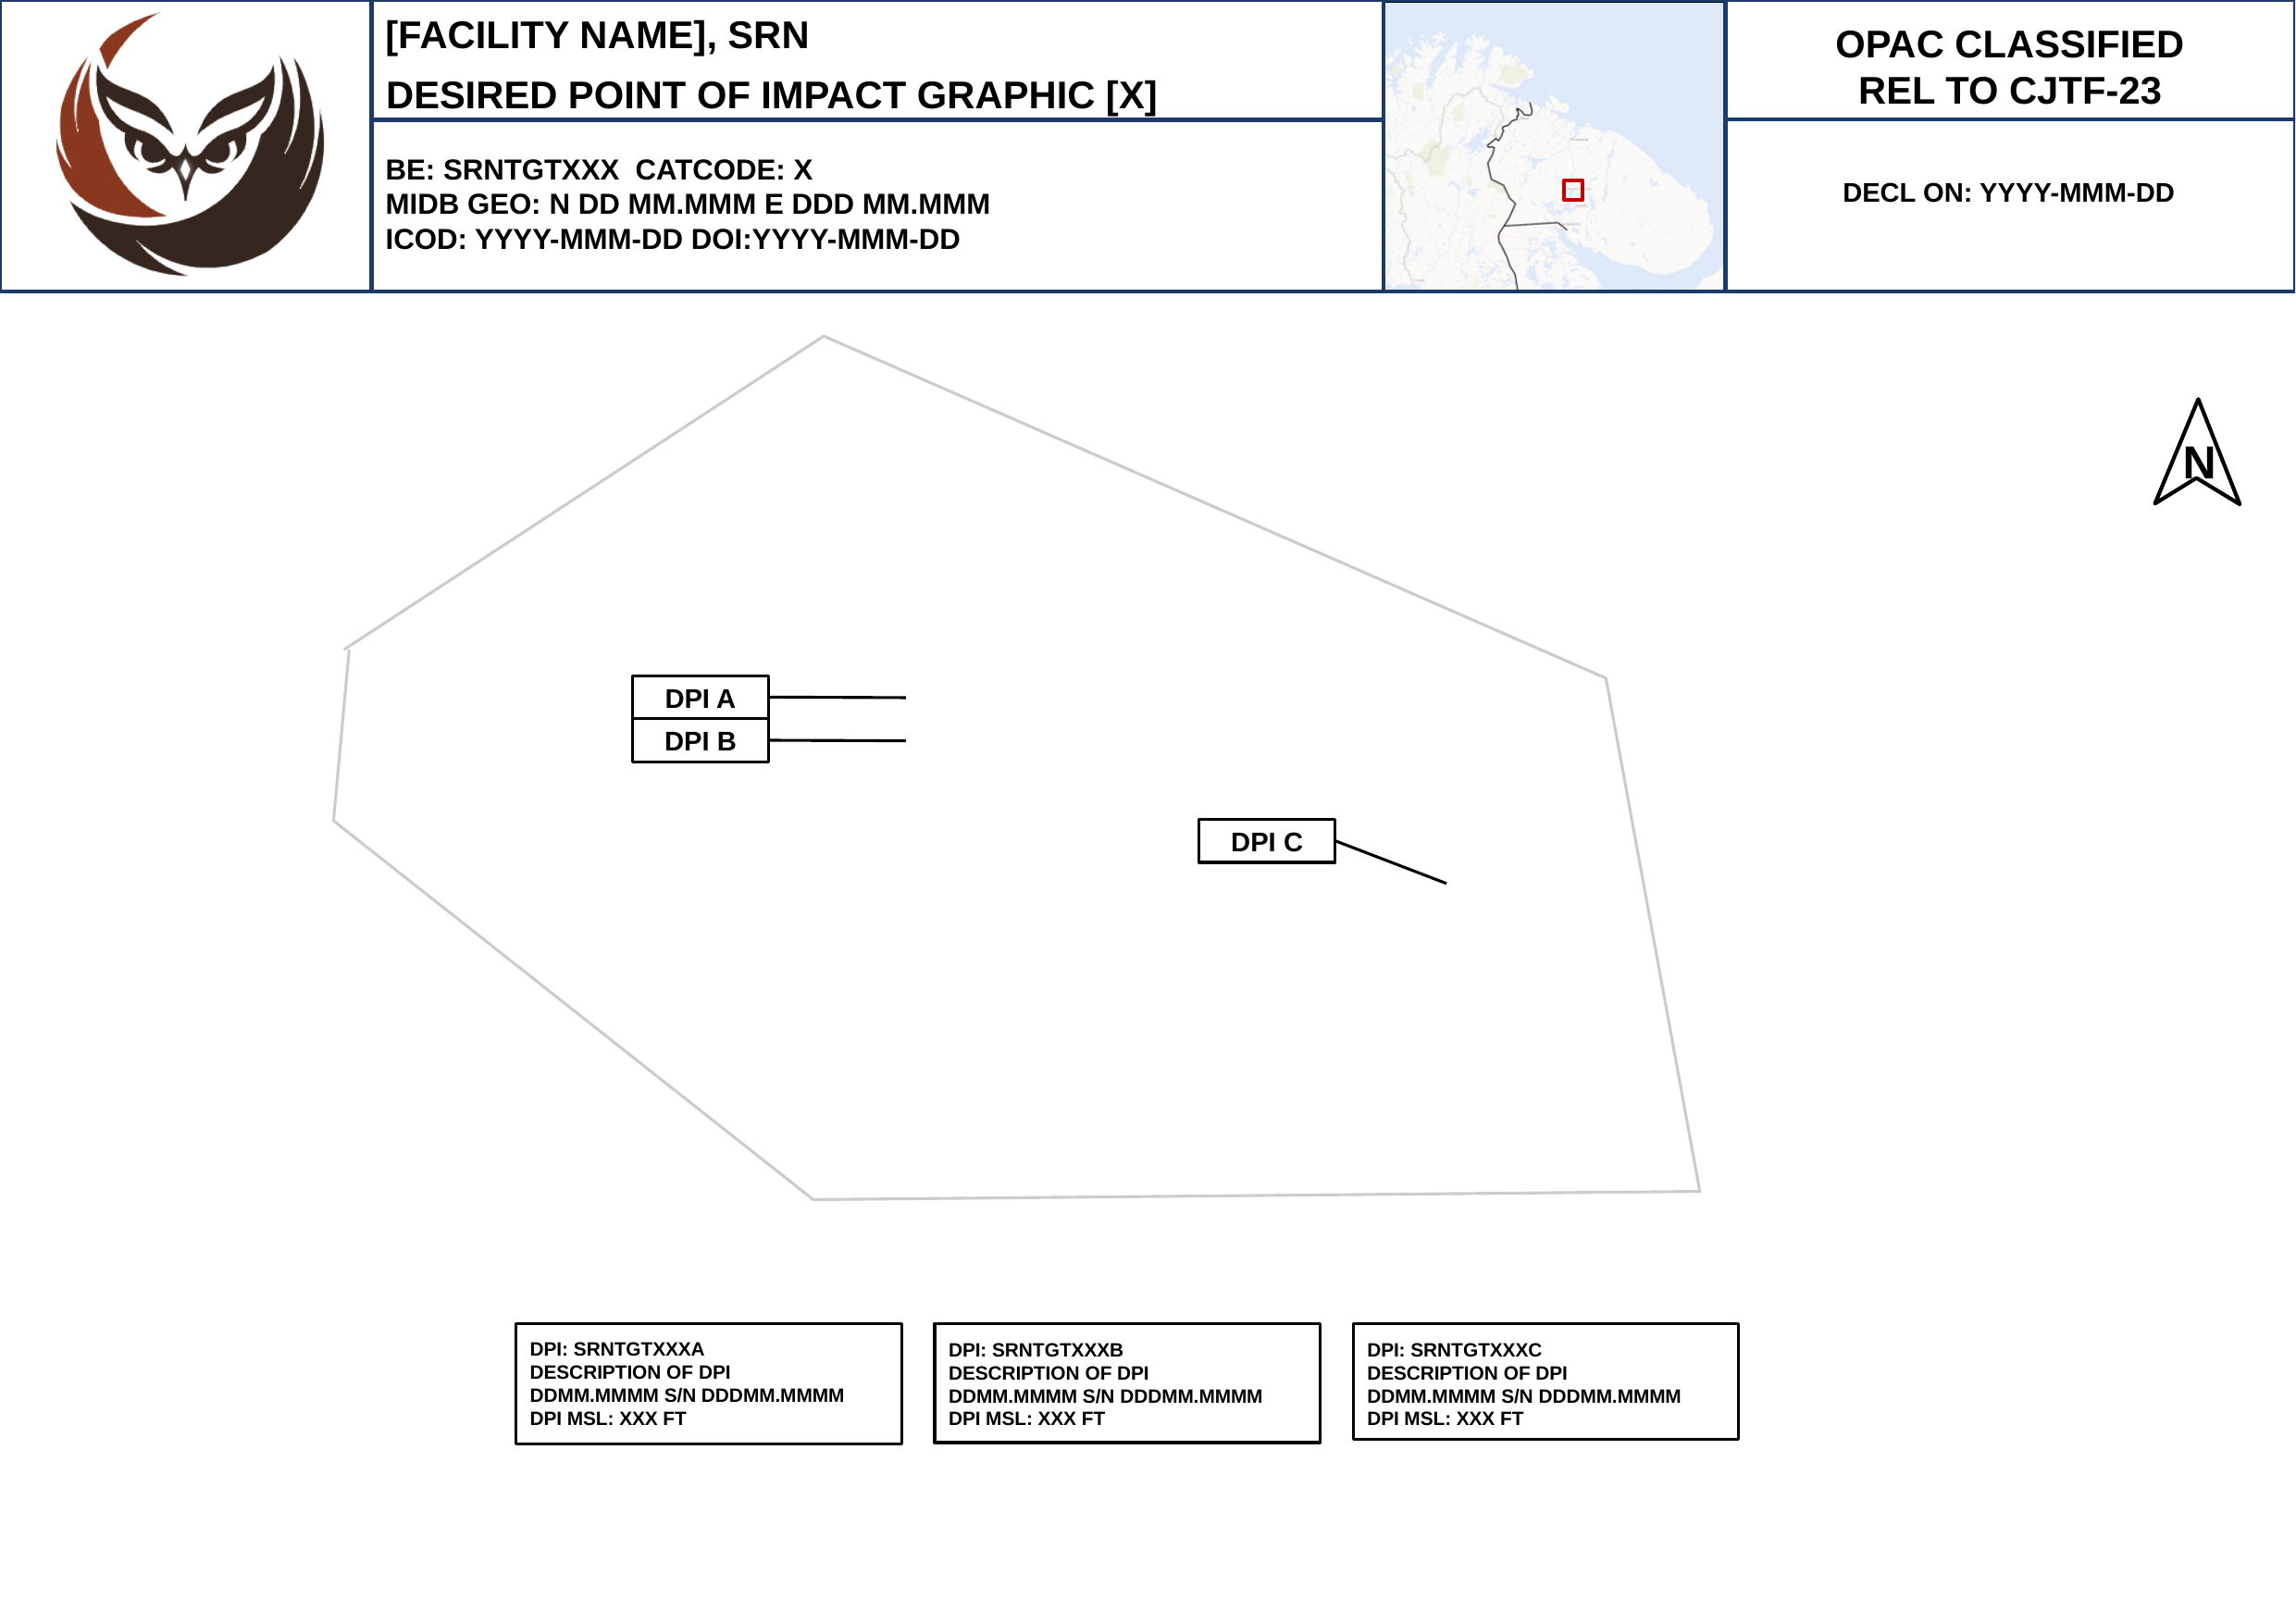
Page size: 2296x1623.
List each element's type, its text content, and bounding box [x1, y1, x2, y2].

text_box DPI: SRNTGTXXXA DESCRIPTION OF DPI DDMM.MMMM S/N DDDMM.MMMM DPI MSL: XXX FT [515, 1323, 902, 1444]
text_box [632, 675, 906, 718]
text_box DPI: SRNTGTXXXB DESCRIPTION OF DPI DDMM.MMMM S/N DDDMM.MMMM DPI MSL: XXX FT [934, 1323, 1321, 1443]
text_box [632, 718, 906, 762]
text_box [333, 336, 1700, 1200]
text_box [1198, 819, 1447, 885]
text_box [0, 0, 2296, 302]
text_box DPI: SRNTGTXXXC DESCRIPTION OF DPI DDMM.MMMM S/N DDDMM.MMMM DPI MSL: XXX FT [1353, 1323, 1739, 1440]
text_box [2154, 399, 2240, 505]
